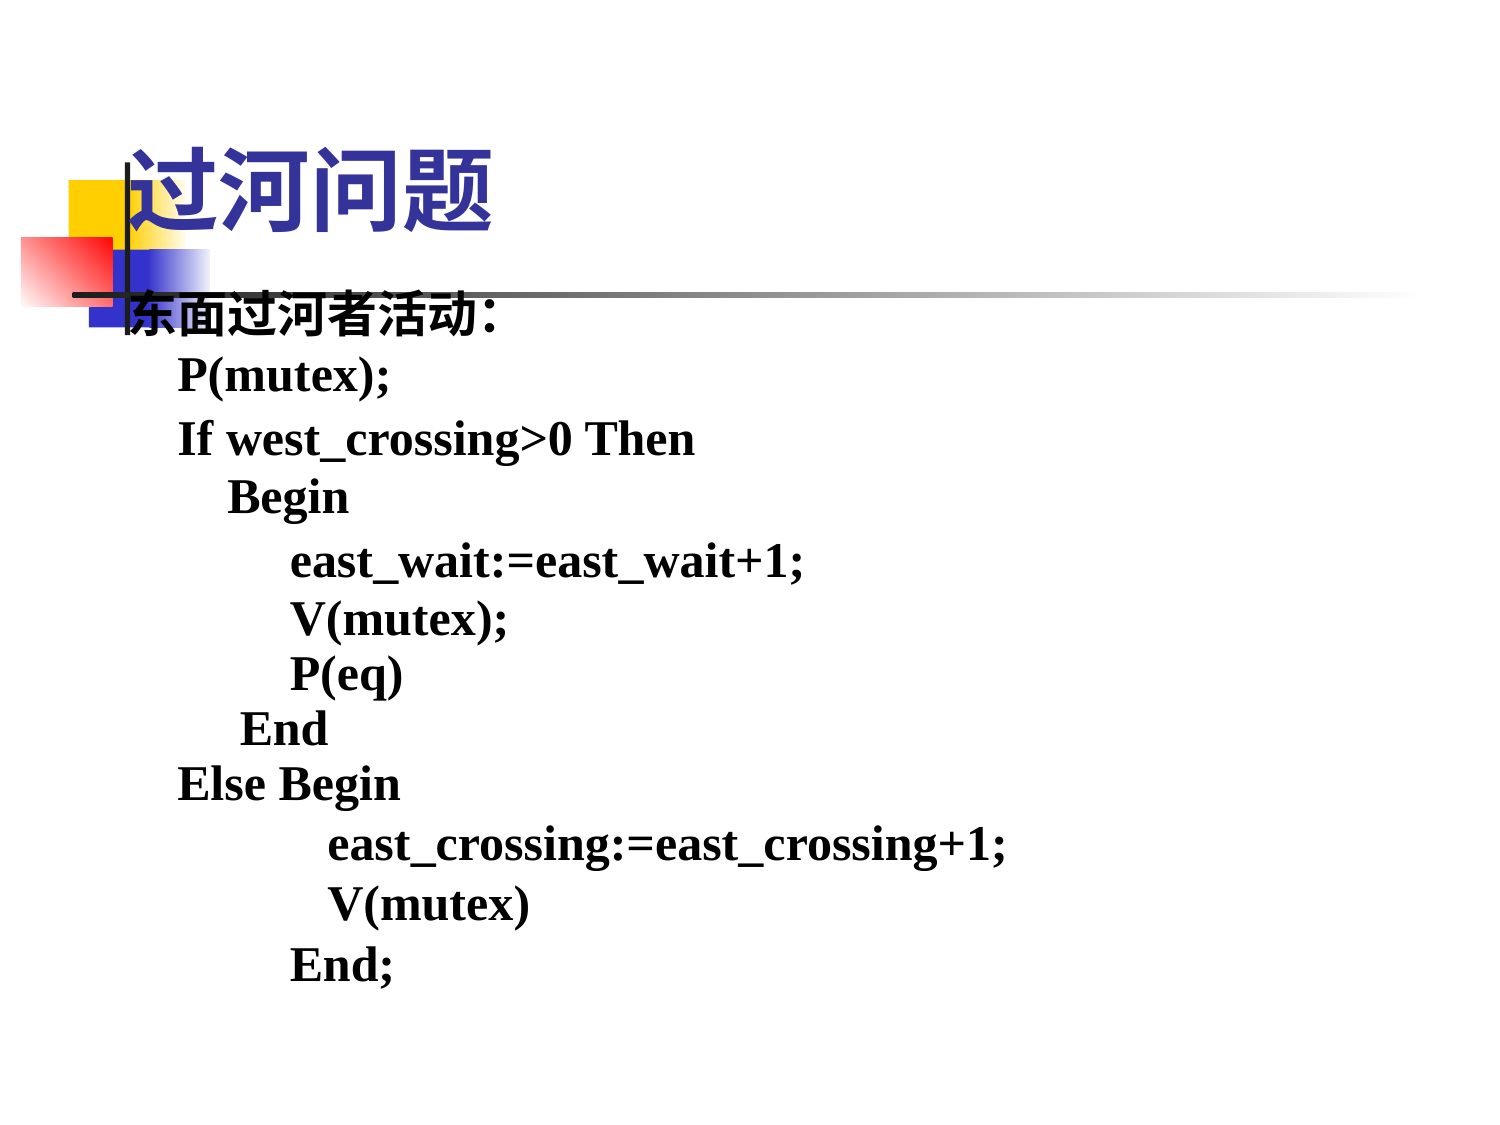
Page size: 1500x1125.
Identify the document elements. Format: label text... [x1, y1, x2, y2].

text_box 东面过河者活动： P(mutex); If west_crossing>0 Then Begin east_wait:=east_wait+1; V(mutex); P(eq) End Else Begin east_crossing:=east_crossing+1; V(mutex) End; [112, 274, 1425, 997]
title 过河问题 [112, 62, 1388, 251]
